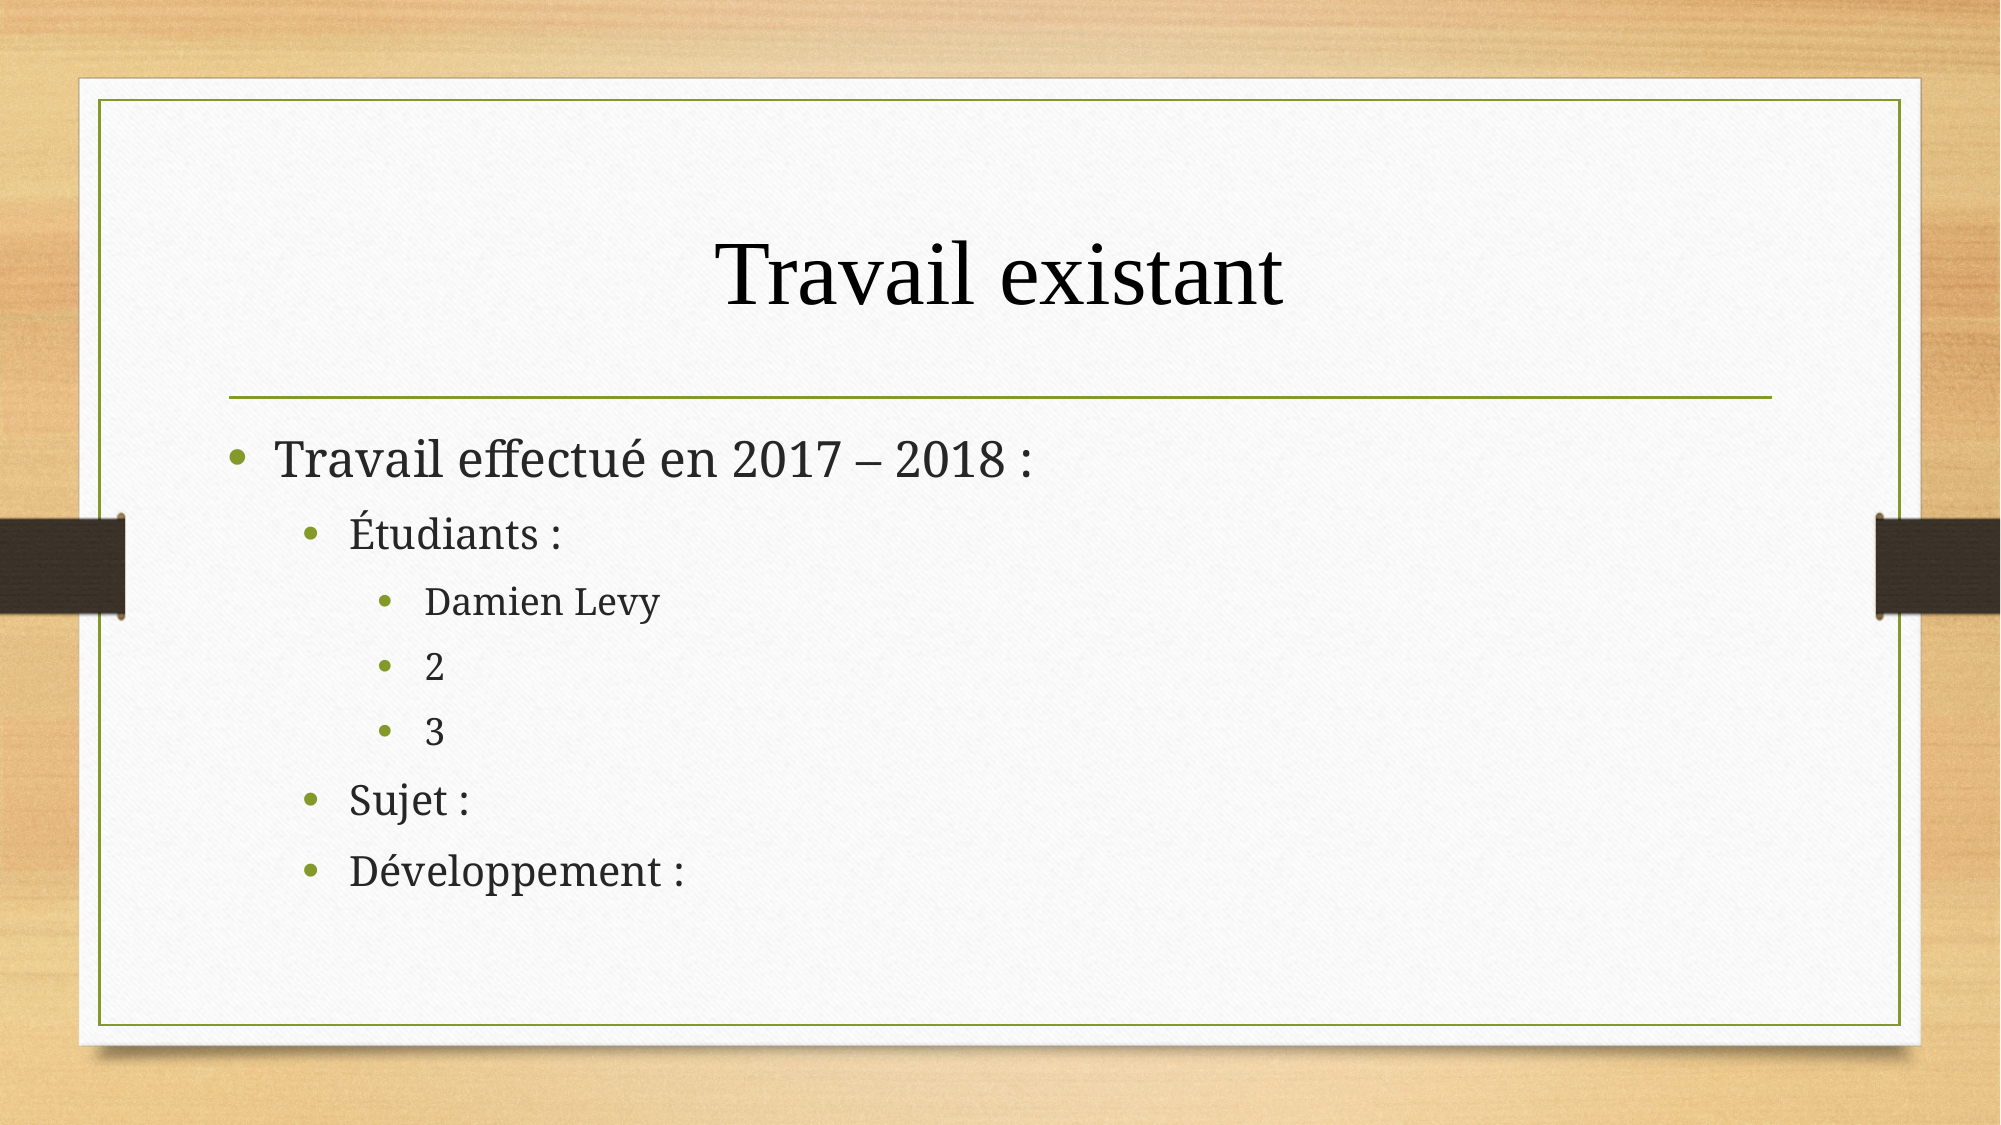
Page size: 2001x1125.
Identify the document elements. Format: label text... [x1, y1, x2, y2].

list Travail effectué en 2017 – 2018 : Étudiants : Damien Levy 2 3 Sujet : Développement : [212, 419, 1788, 964]
picture [0, 0, 2001, 1125]
title Travail existant [212, 161, 1788, 375]
